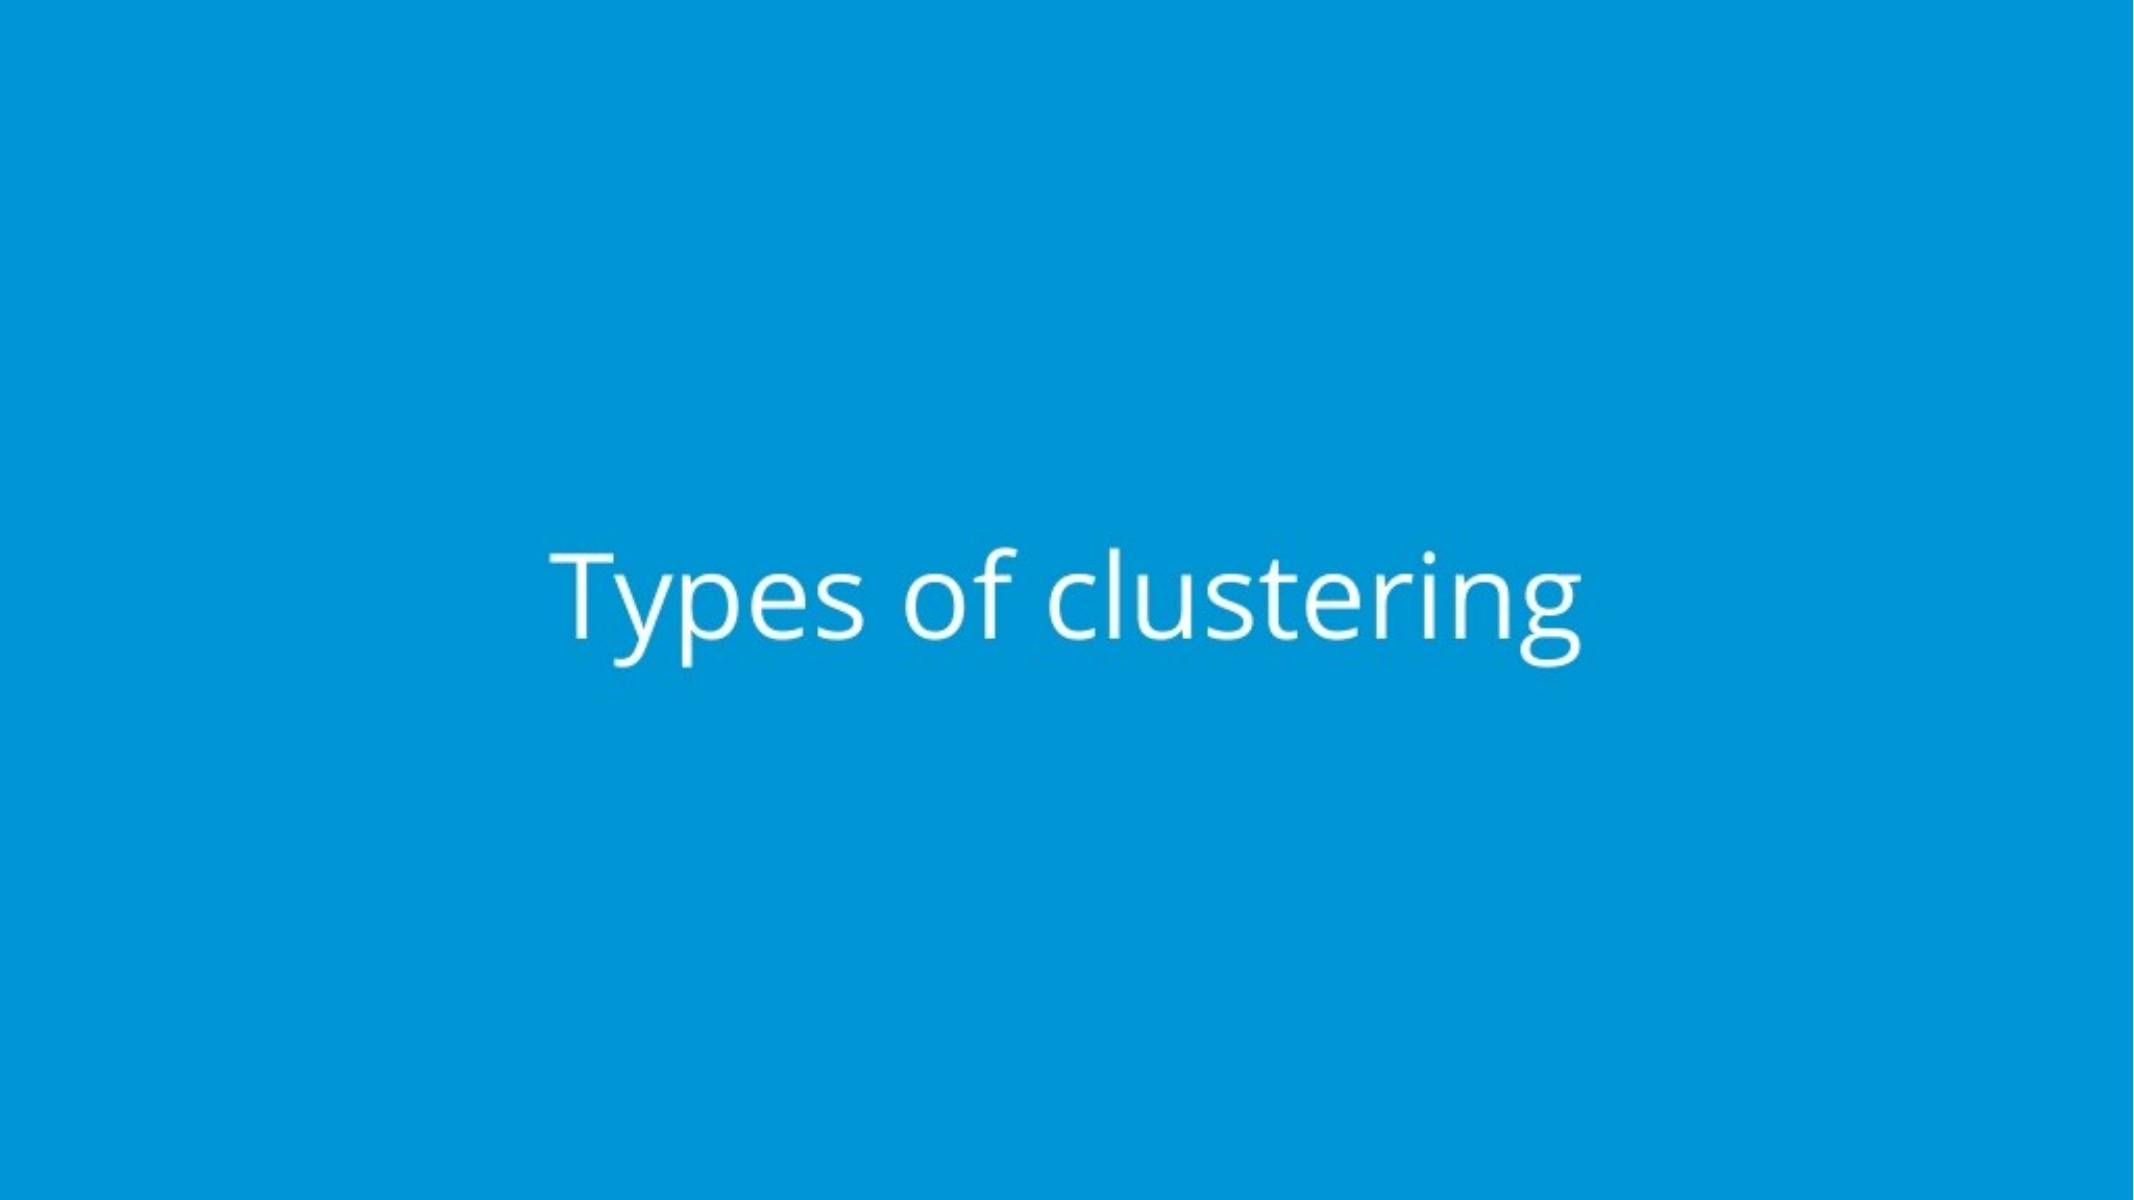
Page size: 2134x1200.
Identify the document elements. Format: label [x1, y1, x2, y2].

text_box [0, 0, 2134, 1200]
